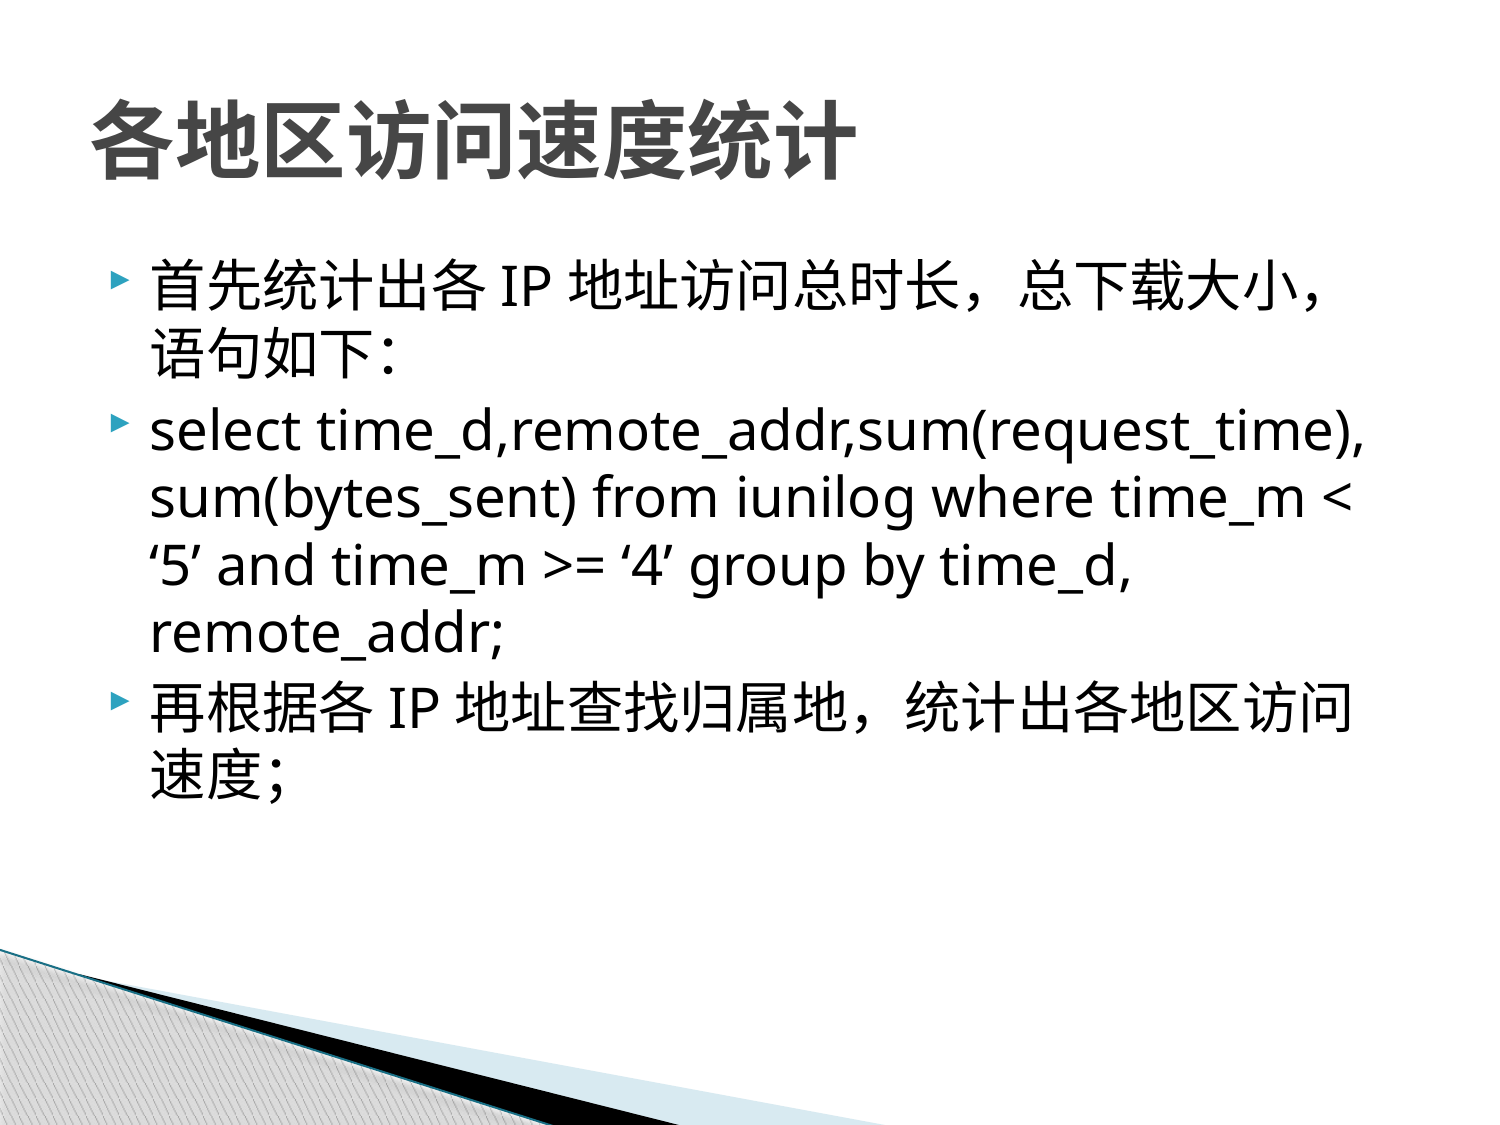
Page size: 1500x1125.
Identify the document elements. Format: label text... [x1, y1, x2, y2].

list 首先统计出各IP地址访问总时长，总下载大小，语句如下： select time_d,remote_addr,sum(request_time), sum(bytes_sent) from iunilog where time_m < ‘5’ and time_m >= ‘4’ group by time_d, remote_addr; 再根据各IP地址查找归属地，统计出各地区访问速度； [75, 243, 1425, 986]
title 各地区访问速度统计 [75, 45, 1425, 233]
